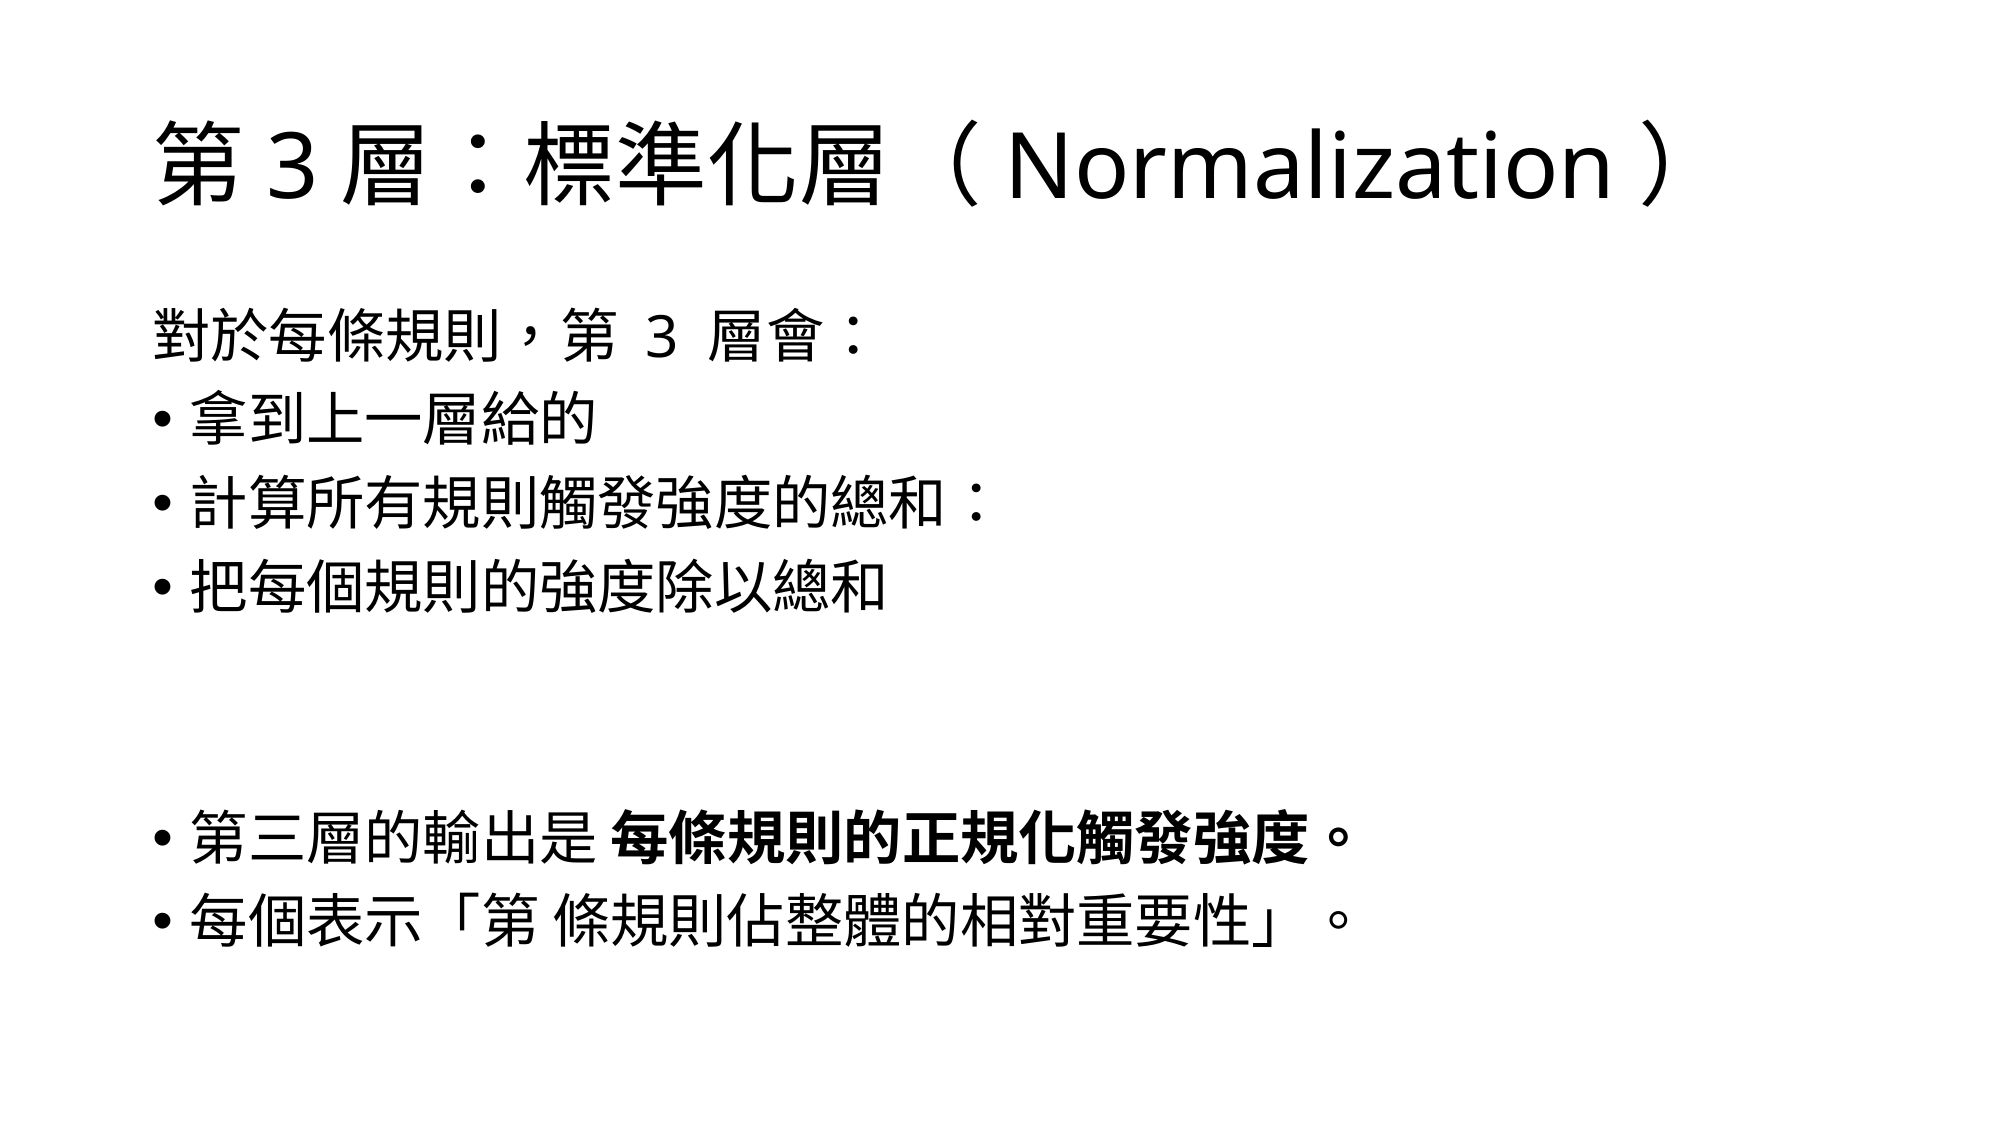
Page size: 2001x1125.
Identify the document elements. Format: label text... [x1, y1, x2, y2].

title 第3層：標準化層（Normalization） [137, 59, 1863, 278]
